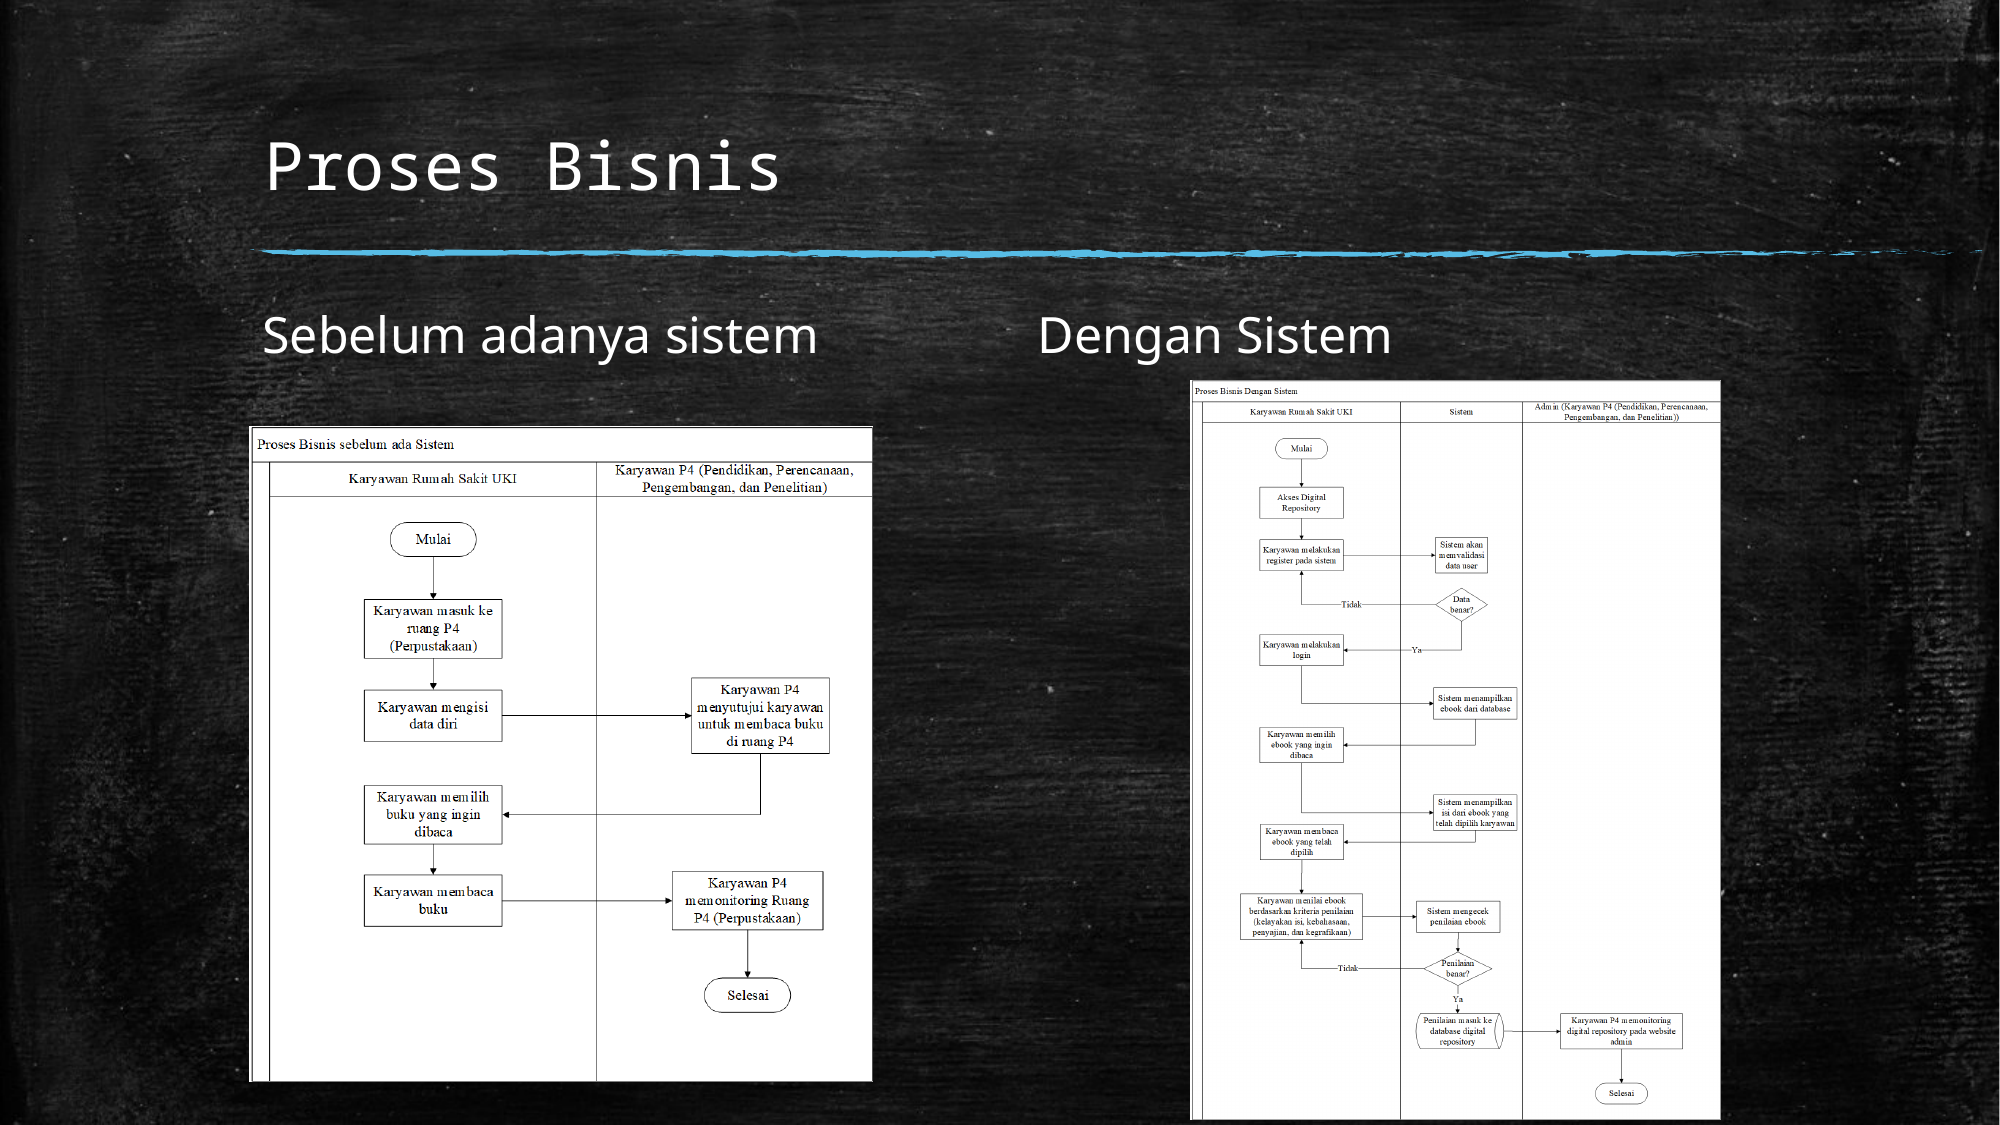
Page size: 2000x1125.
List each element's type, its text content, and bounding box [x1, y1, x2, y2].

list Dengan Sistem [1023, 275, 1748, 400]
list Sebelum adanya sistem [247, 275, 972, 400]
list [1190, 379, 1721, 1120]
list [249, 426, 873, 1082]
title Proses Bisnis [249, 45, 1750, 213]
